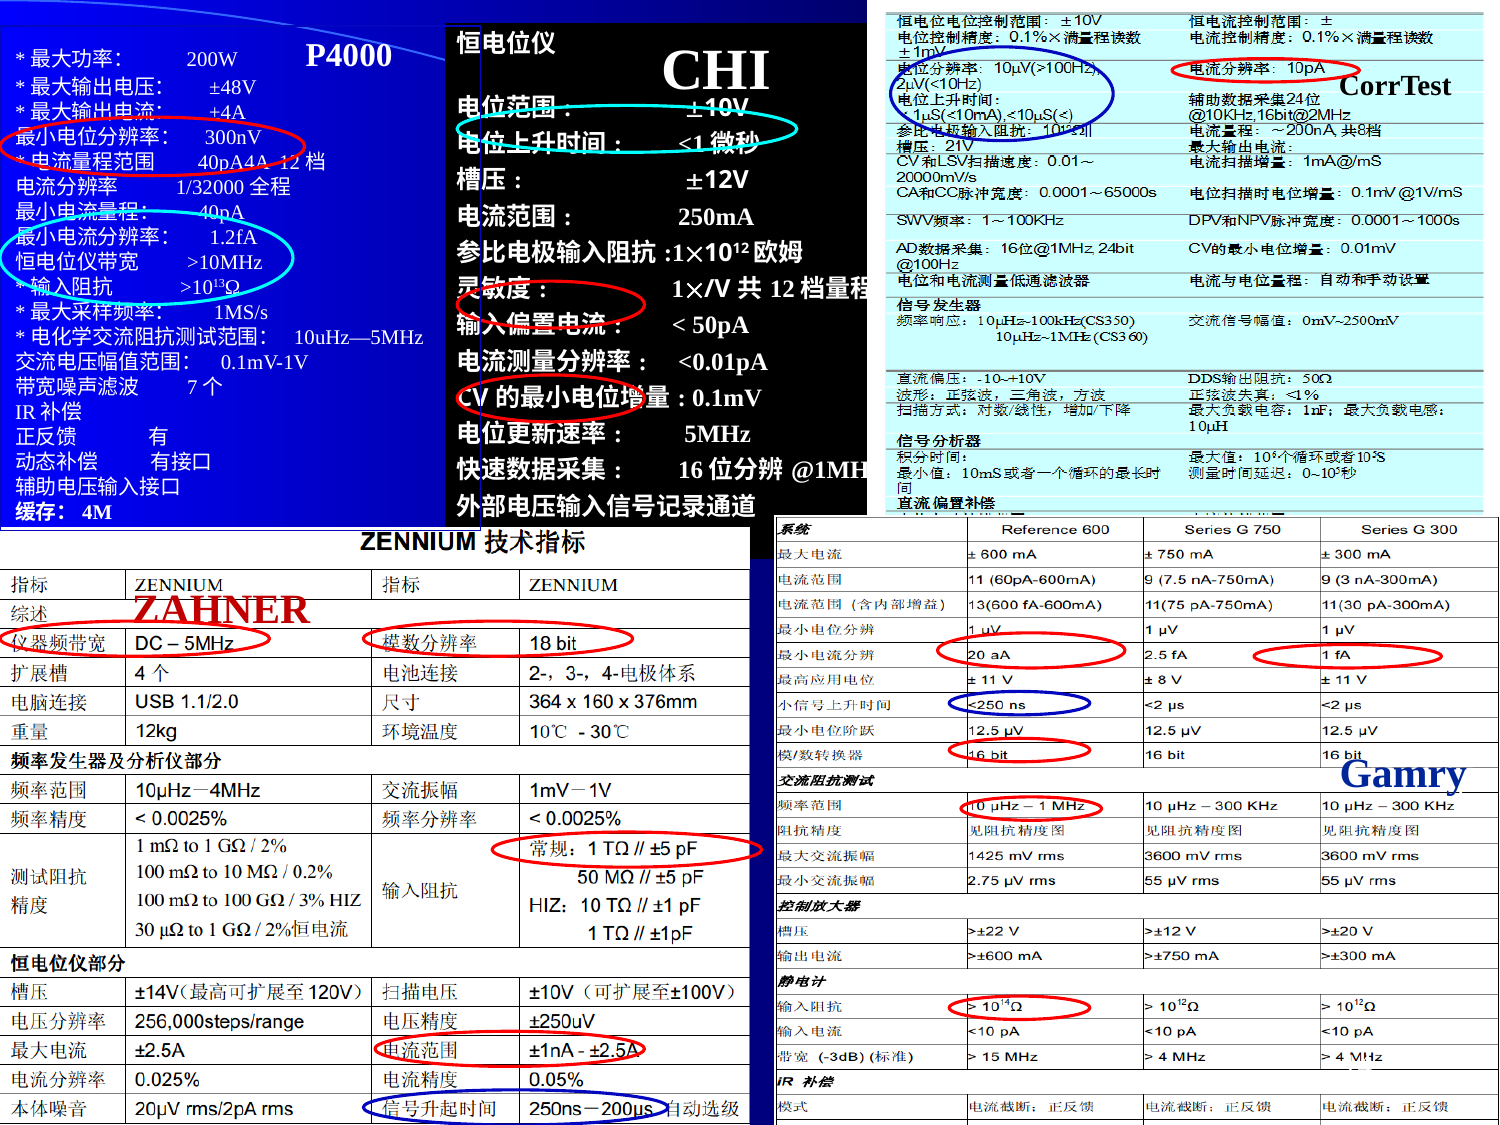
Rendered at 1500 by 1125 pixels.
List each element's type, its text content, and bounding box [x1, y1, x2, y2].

text_box CHI [646, 23, 801, 108]
table_header 恒电位仪 电位范围: 10V 电位上升时间: <1微秒 槽压: 12V 电流范围: 250mA 参比电极输入阻抗:11012欧姆 灵敏度: 1/V共12档量程 输入偏置电流: < 50pA 电流测量分辨率: <0.01pA CV的最小电位增量: 0.1mV 电位更新速率: 5MHz 快速数据采集: 16位分辨@1MHz 外部电压输入信号记录通道 自动及手动iR降补偿 [481, 23, 861, 559]
text_box *最大功率： 200W P4000 *最大输出电压： ±48V *最大输出电流： ±4A 最小电位分辨率： 300nV *电流量程范围 40pA4A 12档 电流分辨率 1/32000全程 最小电流量程： 40pA 最小电流分辨率： 1.2fA 恒电位仪带宽 >10MHz *输入阻抗 >1013Ω *最大采样频率： 1MS/s *电化学交流阻抗测试范围： 10uHz―5MHz 交流电压幅值范围： 0.1mV-1V 带宽噪声滤波 7个 IR补偿 正反馈 有 动态补偿 有接口 辅助电压输入接口 缓存：4M [0, 26, 481, 525]
text_box [0, 117, 305, 176]
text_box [866, 0, 1500, 515]
text_box [0, 210, 293, 305]
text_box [456, 105, 798, 423]
picture [774, 515, 1500, 1125]
table_header 恒电位仪 电位范围: 10V 电位上升时间: <1微秒 槽压: 12V 电流范围: 250mA 参比电极输入阻抗:11012欧姆 灵敏度: 1/V共12档量程 输入偏置电流: < 50pA 电流测量分辨率: <0.01pA CV的最小电位增量: 0.1mV 电位更新速率: 5MHz 快速数据采集: 16位分辨@1MHz 外部电压输入信号记录通道 自动及手动iR降补偿 [445, 23, 646, 103]
text_box [754, 843, 762, 856]
picture [0, 527, 751, 1125]
